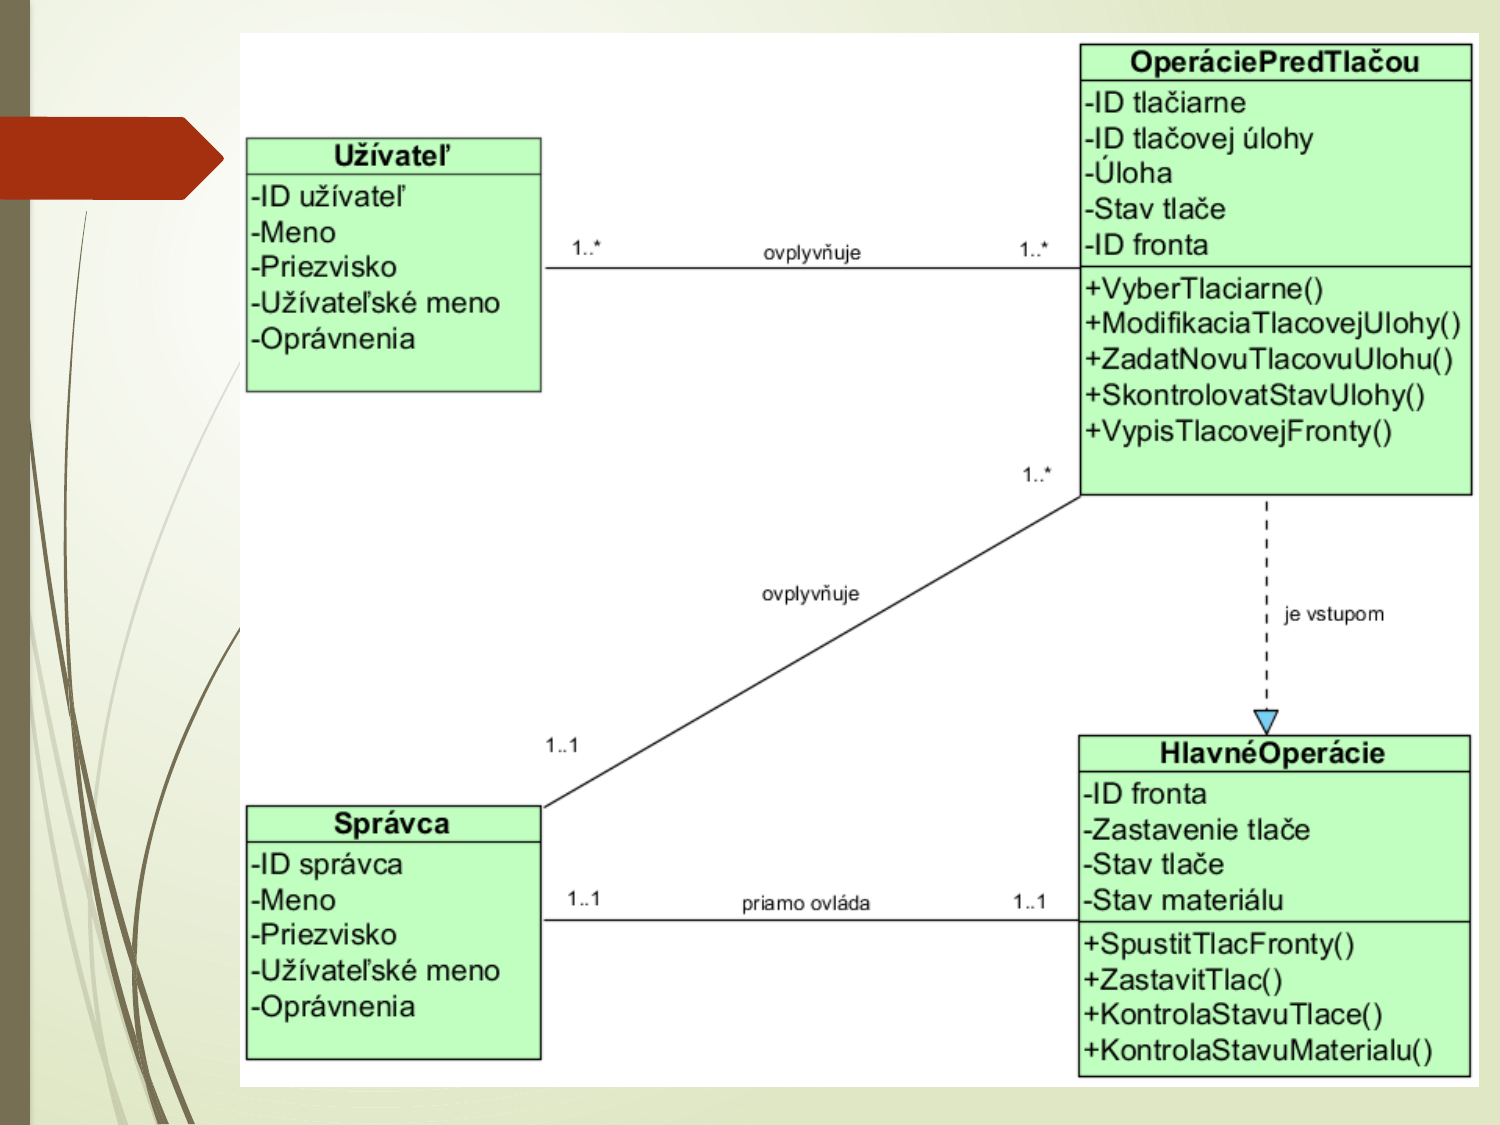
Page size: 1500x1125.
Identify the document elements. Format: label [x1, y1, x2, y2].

picture [240, 32, 1479, 1087]
